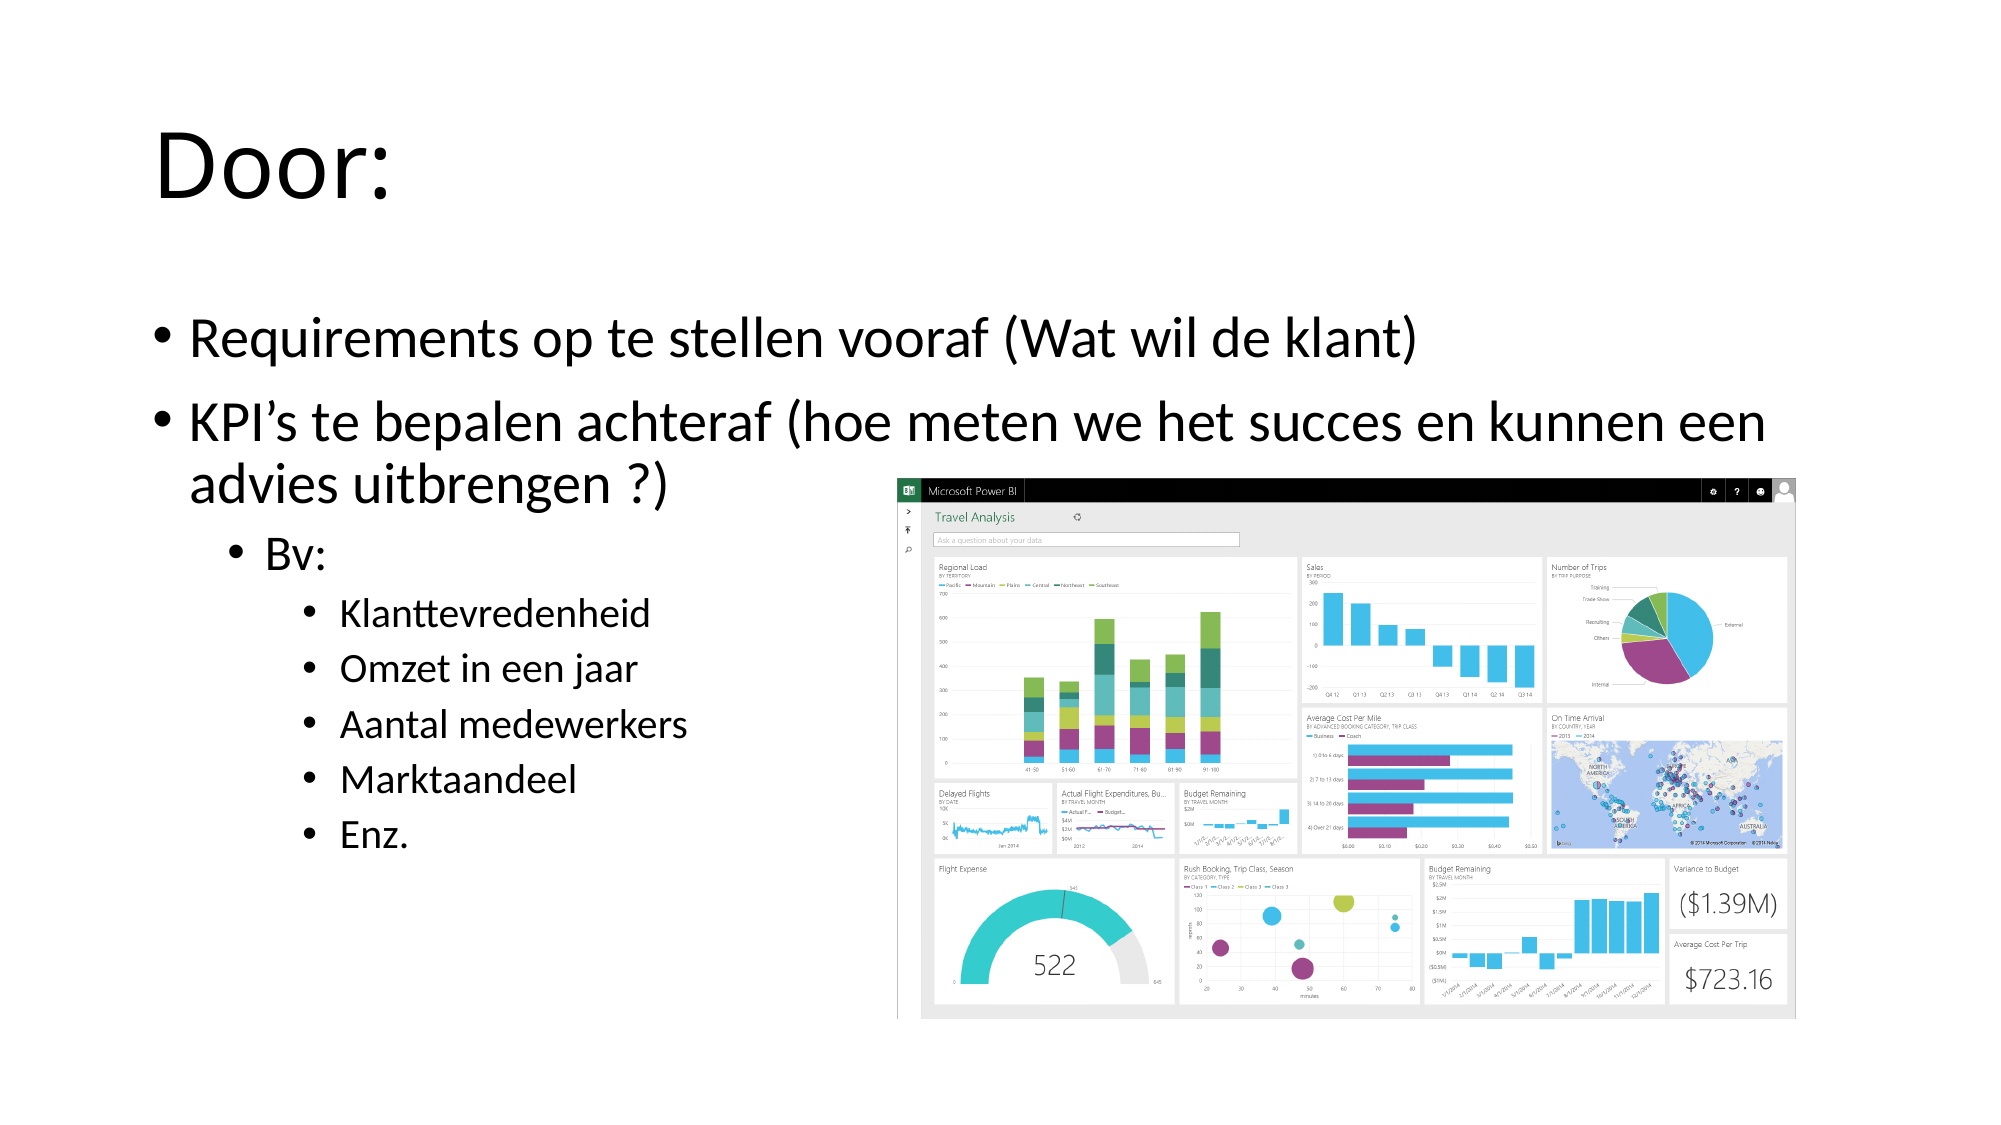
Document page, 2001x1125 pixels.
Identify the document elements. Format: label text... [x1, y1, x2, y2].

picture [897, 478, 1796, 1019]
title Door: [137, 59, 1863, 278]
list Requirements op te stellen vooraf (Wat wil de klant) KPI’s te bepalen achteraf (hoe meten we het succes en kunnen een advies uitbrengen ?) Bv: Klanttevredenheid Omzet in een jaar Aantal medewerkers Marktaandeel Enz. [137, 299, 1863, 1014]
